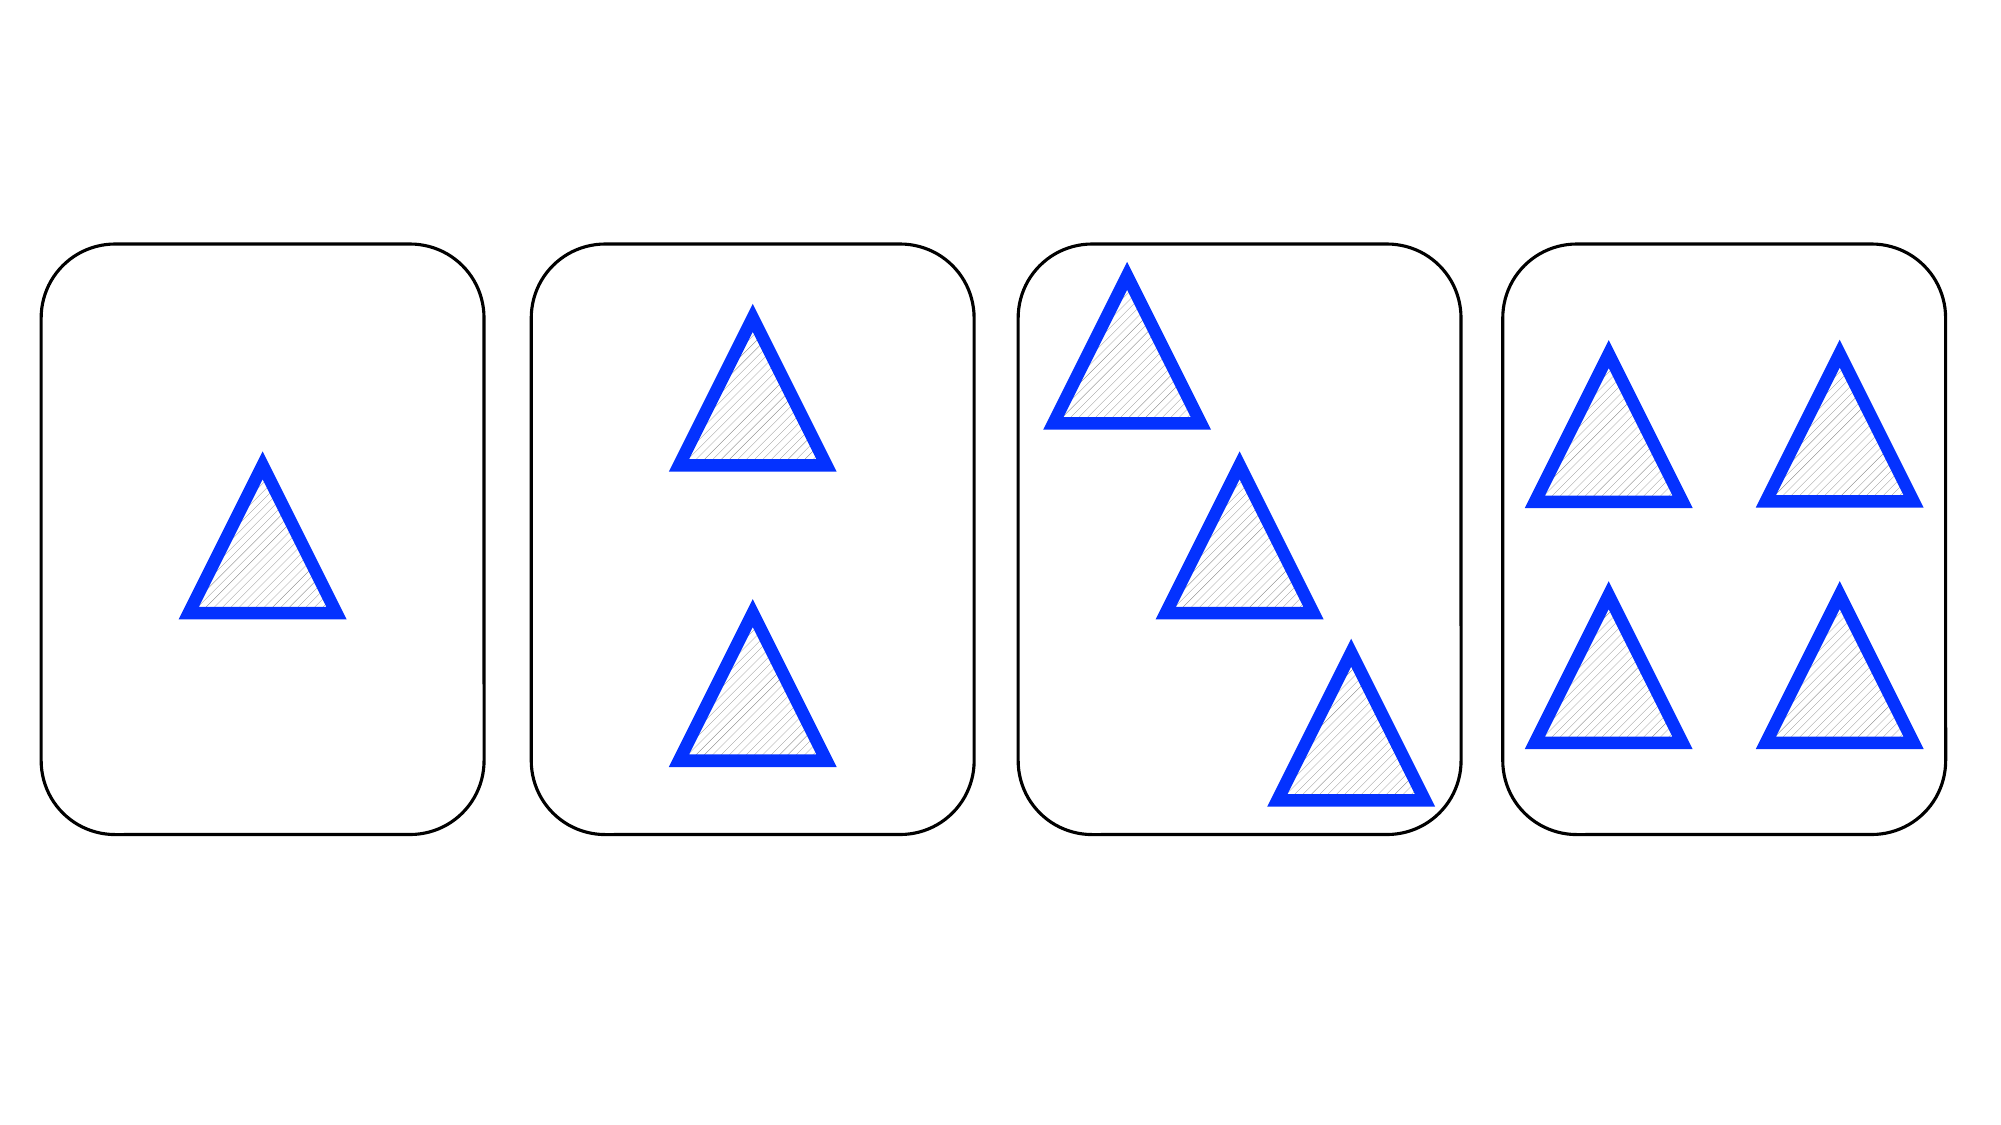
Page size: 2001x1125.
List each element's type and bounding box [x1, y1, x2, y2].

text_box [1017, 242, 1463, 836]
text_box [1164, 463, 1316, 615]
text_box [1275, 650, 1427, 802]
text_box [40, 242, 486, 836]
text_box [677, 610, 829, 762]
text_box [1764, 351, 1916, 503]
text_box [187, 463, 339, 615]
text_box [1533, 592, 1685, 744]
text_box [1764, 592, 1916, 744]
text_box [530, 242, 976, 836]
text_box [1051, 273, 1203, 425]
text_box [1501, 242, 1947, 836]
text_box [1533, 351, 1685, 503]
text_box [677, 315, 829, 467]
